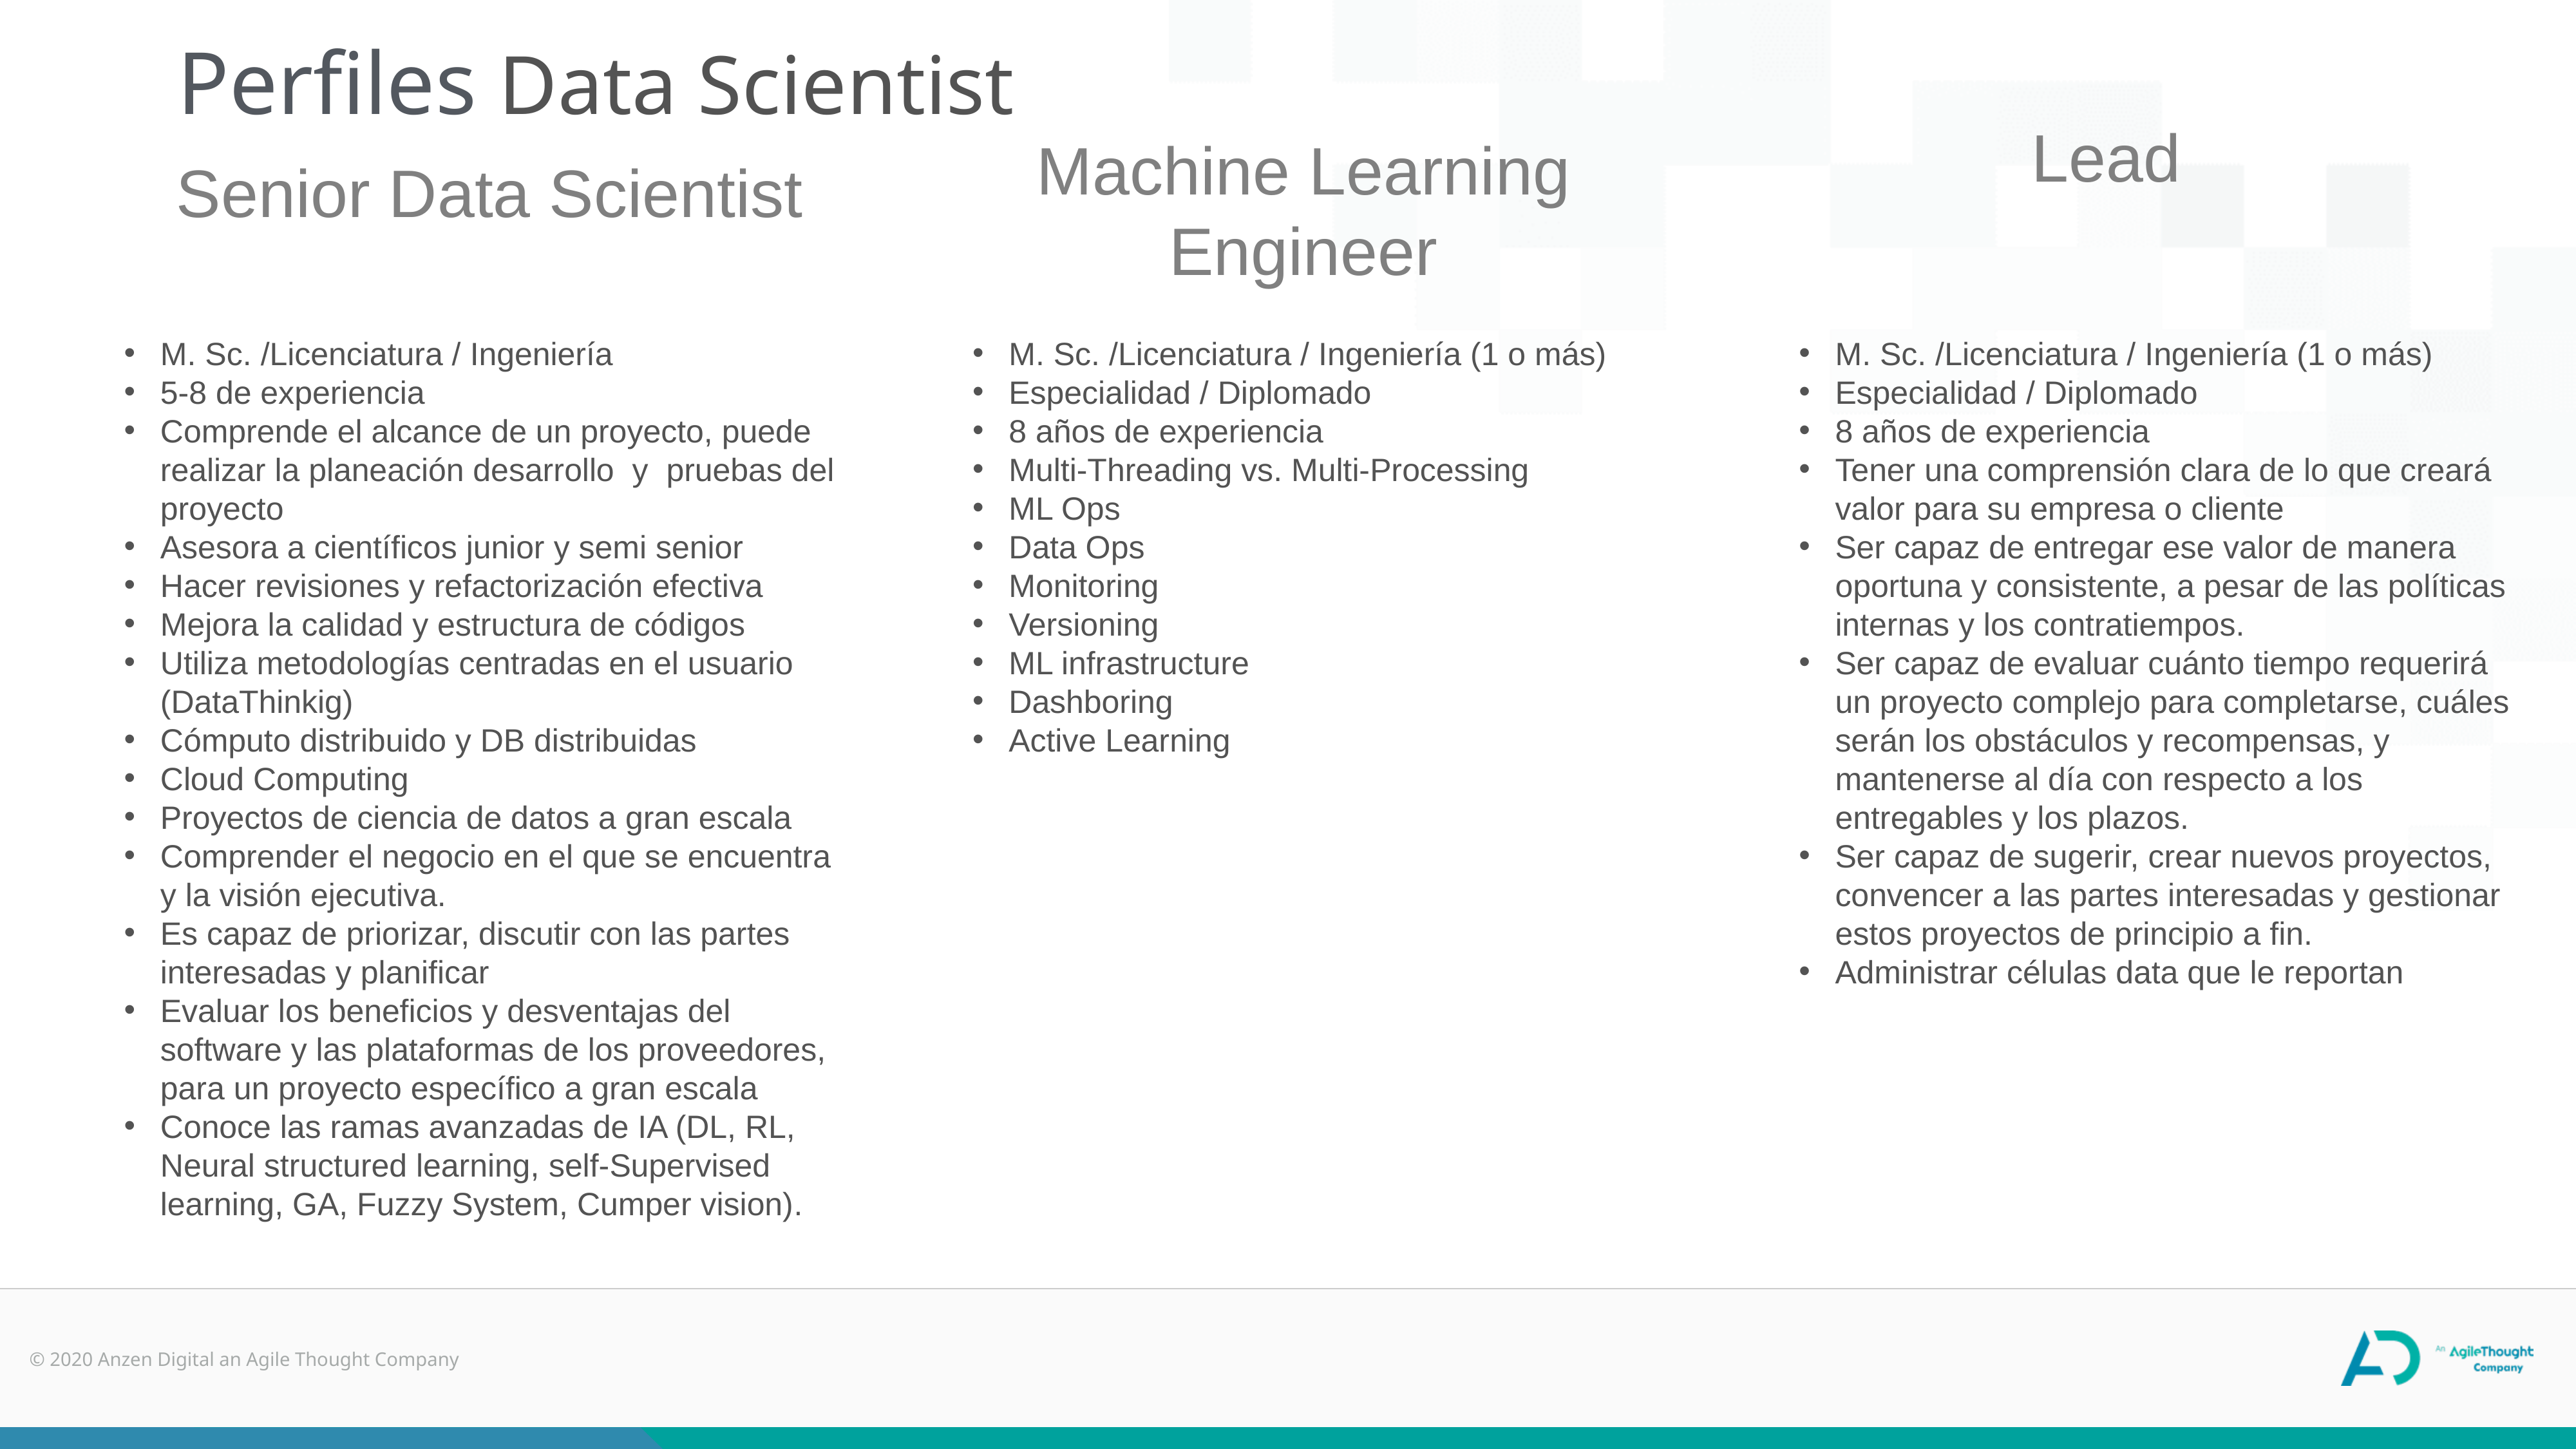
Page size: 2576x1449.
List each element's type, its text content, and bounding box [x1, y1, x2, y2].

picture [2341, 1331, 2533, 1386]
text_box Machine Learning Engineer [967, 122, 1640, 294]
text_box M. Sc. /Licenciatura / Ingeniería 5-8 de experiencia Comprende el alcance de un proyecto, puede realizar la planeación desarrollo y pruebas del proyecto Asesora a científicos junior y semi senior Hacer revisiones y refactorización efectiva Mejora la calidad y estructura de códigos Utiliza metodologías centradas en el usuario (DataThinkig) Cómputo distribuido y DB distribuidas Cloud Computing Proyectos de ciencia de datos a gran escala Comprender el negocio en el que se encuentra y la visión ejecutiva. Es capaz de priorizar, discutir con las partes interesadas y planificar Evaluar los beneficios y desventajas del software y las plataformas de los proveedores, para un proyecto específico a gran escala Conoce las ramas avanzadas de IA (DL, RL, Neural structured learning, self-Supervised learning, GA, Fuzzy System, Cumper vision). [119, 328, 854, 1227]
text_box M. Sc. /Licenciatura / Ingeniería (1 o más) Especialidad / Diplomado 8 años de experiencia Tener una comprensión clara de lo que creará valor para su empresa o cliente Ser capaz de entregar ese valor de manera oportuna y consistente, a pesar de las políticas internas y los contratiempos. Ser capaz de evaluar cuánto tiempo requerirá un proyecto complejo para completarse, cuáles serán los obstáculos y recompensas, y mantenerse al día con respecto a los entregables y los plazos. Ser capaz de sugerir, crear nuevos proyectos, convencer a las partes interesadas y gestionar estos proyectos de principio a fin. Administrar células data que le reportan [1794, 328, 2529, 996]
text_box M. Sc. /Licenciatura / Ingeniería (1 o más) Especialidad / Diplomado 8 años de experiencia Multi-Threading vs. Multi-Processing ML Ops Data Ops Monitoring Versioning ML infrastructure Dashboring Active Learning [967, 328, 1680, 825]
text_box Senior Data Scientist [171, 145, 854, 236]
text_box Lead [2027, 109, 2259, 200]
text_box Perfiles Data Scientist [172, 3, 2384, 137]
